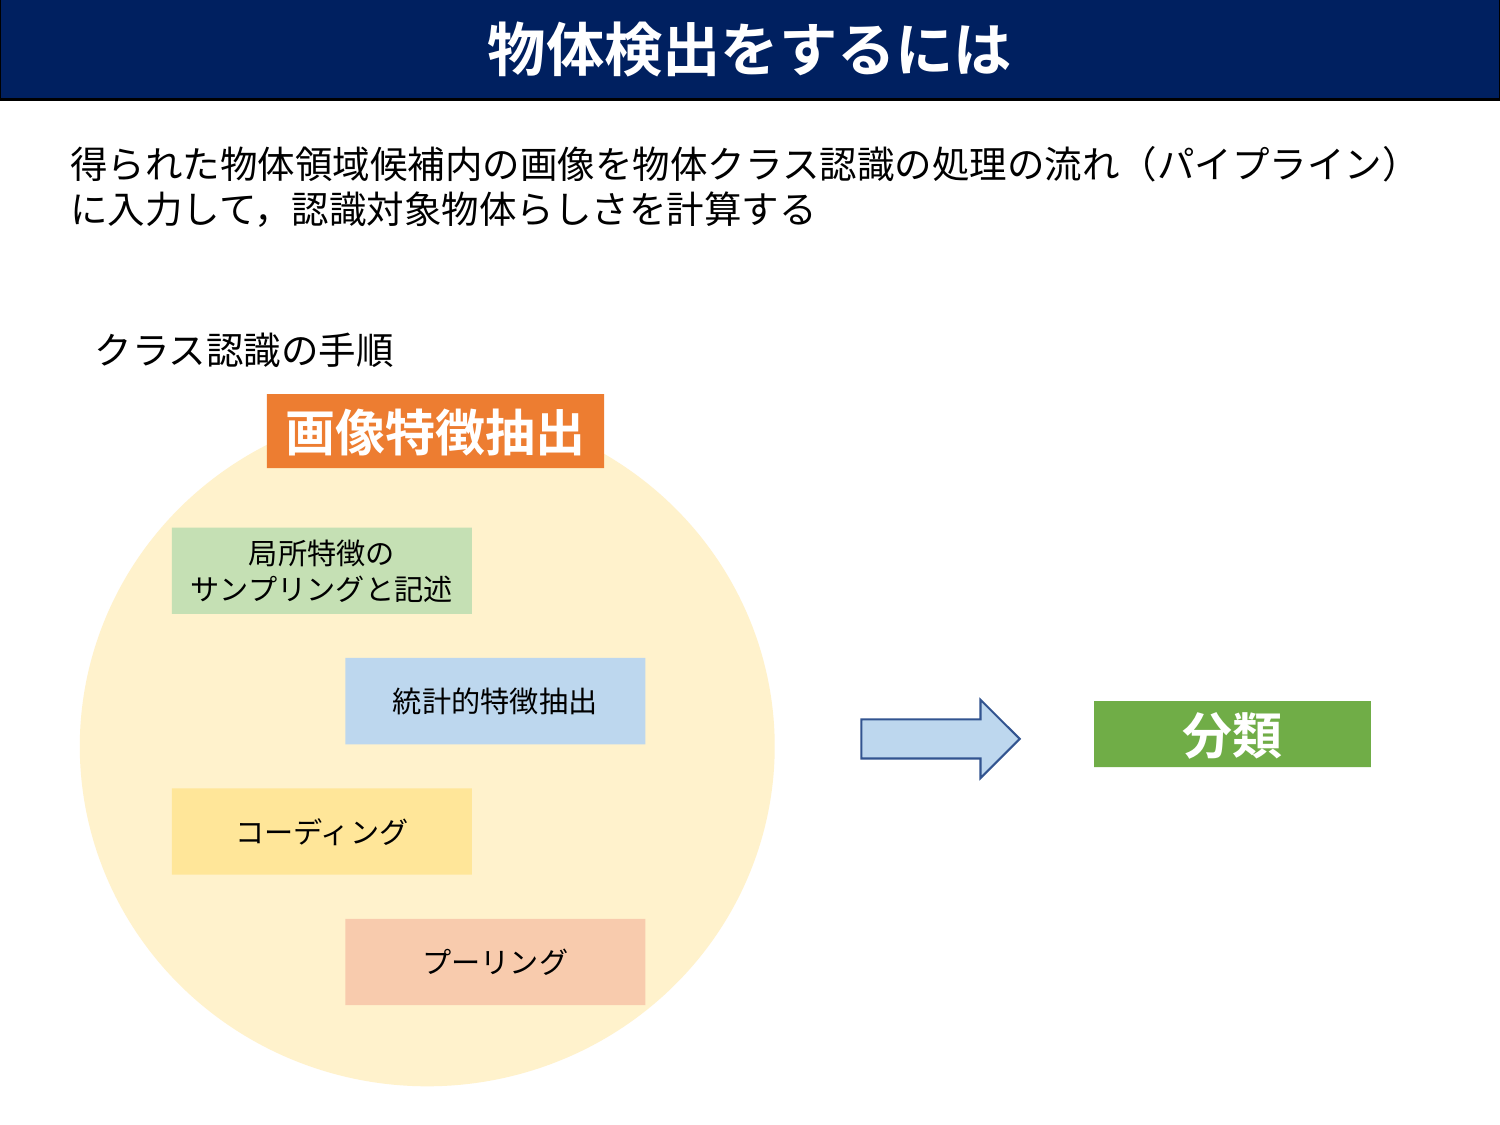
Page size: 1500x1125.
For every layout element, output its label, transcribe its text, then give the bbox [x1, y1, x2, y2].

text_box クラス認識の手順 [79, 319, 417, 380]
text_box 物体検出をするには [0, 0, 1500, 101]
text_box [79, 394, 1371, 1087]
text_box 得られた物体領域候補内の画像を物体クラス認識の処理の流れ（パイプライン）に入力して，認識対象物体らしさを計算する [55, 133, 1458, 239]
